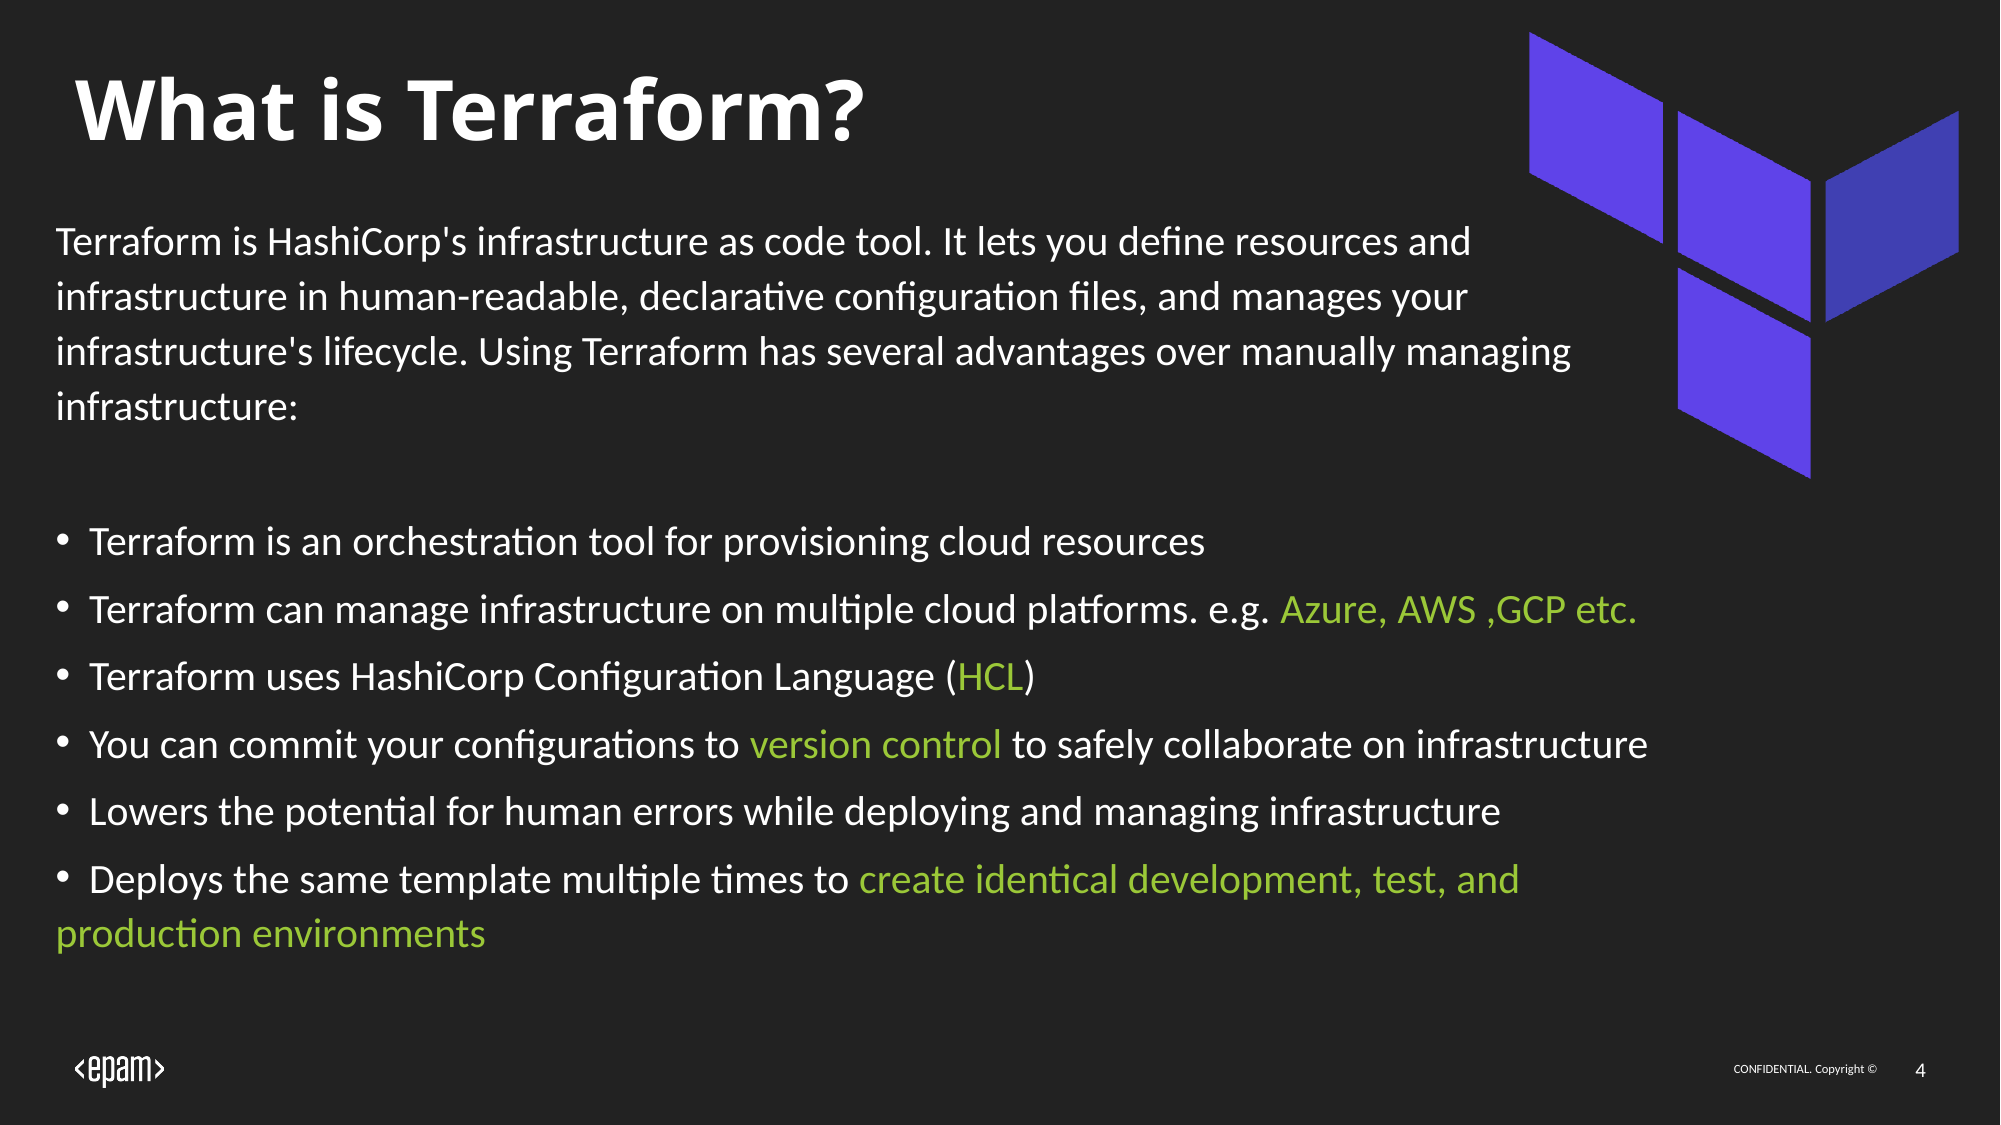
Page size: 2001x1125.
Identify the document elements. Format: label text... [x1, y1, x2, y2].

picture [75, 1056, 164, 1088]
picture [1453, 12, 2000, 496]
list Terraform is HashiCorp's infrastructure as code tool. It lets you define resources and infrastructure in human-readable, declarative configuration files, and manages your infrastructure's lifecycle. Using Terraform has several advantages over manually managing infrastructure: Terraform is an orchestration tool for provisioning cloud resources Terraform can manage infrastructure on multiple cloud platforms. e.g. Azure, AWS ,GCP etc. Terraform uses HashiCorp Configuration Language (HCL) You can commit your configurations to version control to safely collaborate on infrastructure Lowers the potential for human errors while deploying and managing infrastructure Deploys the same template multiple times to create identical development, test, and production environments [55, 208, 1658, 1051]
title What is Terraform? [75, 57, 1087, 159]
